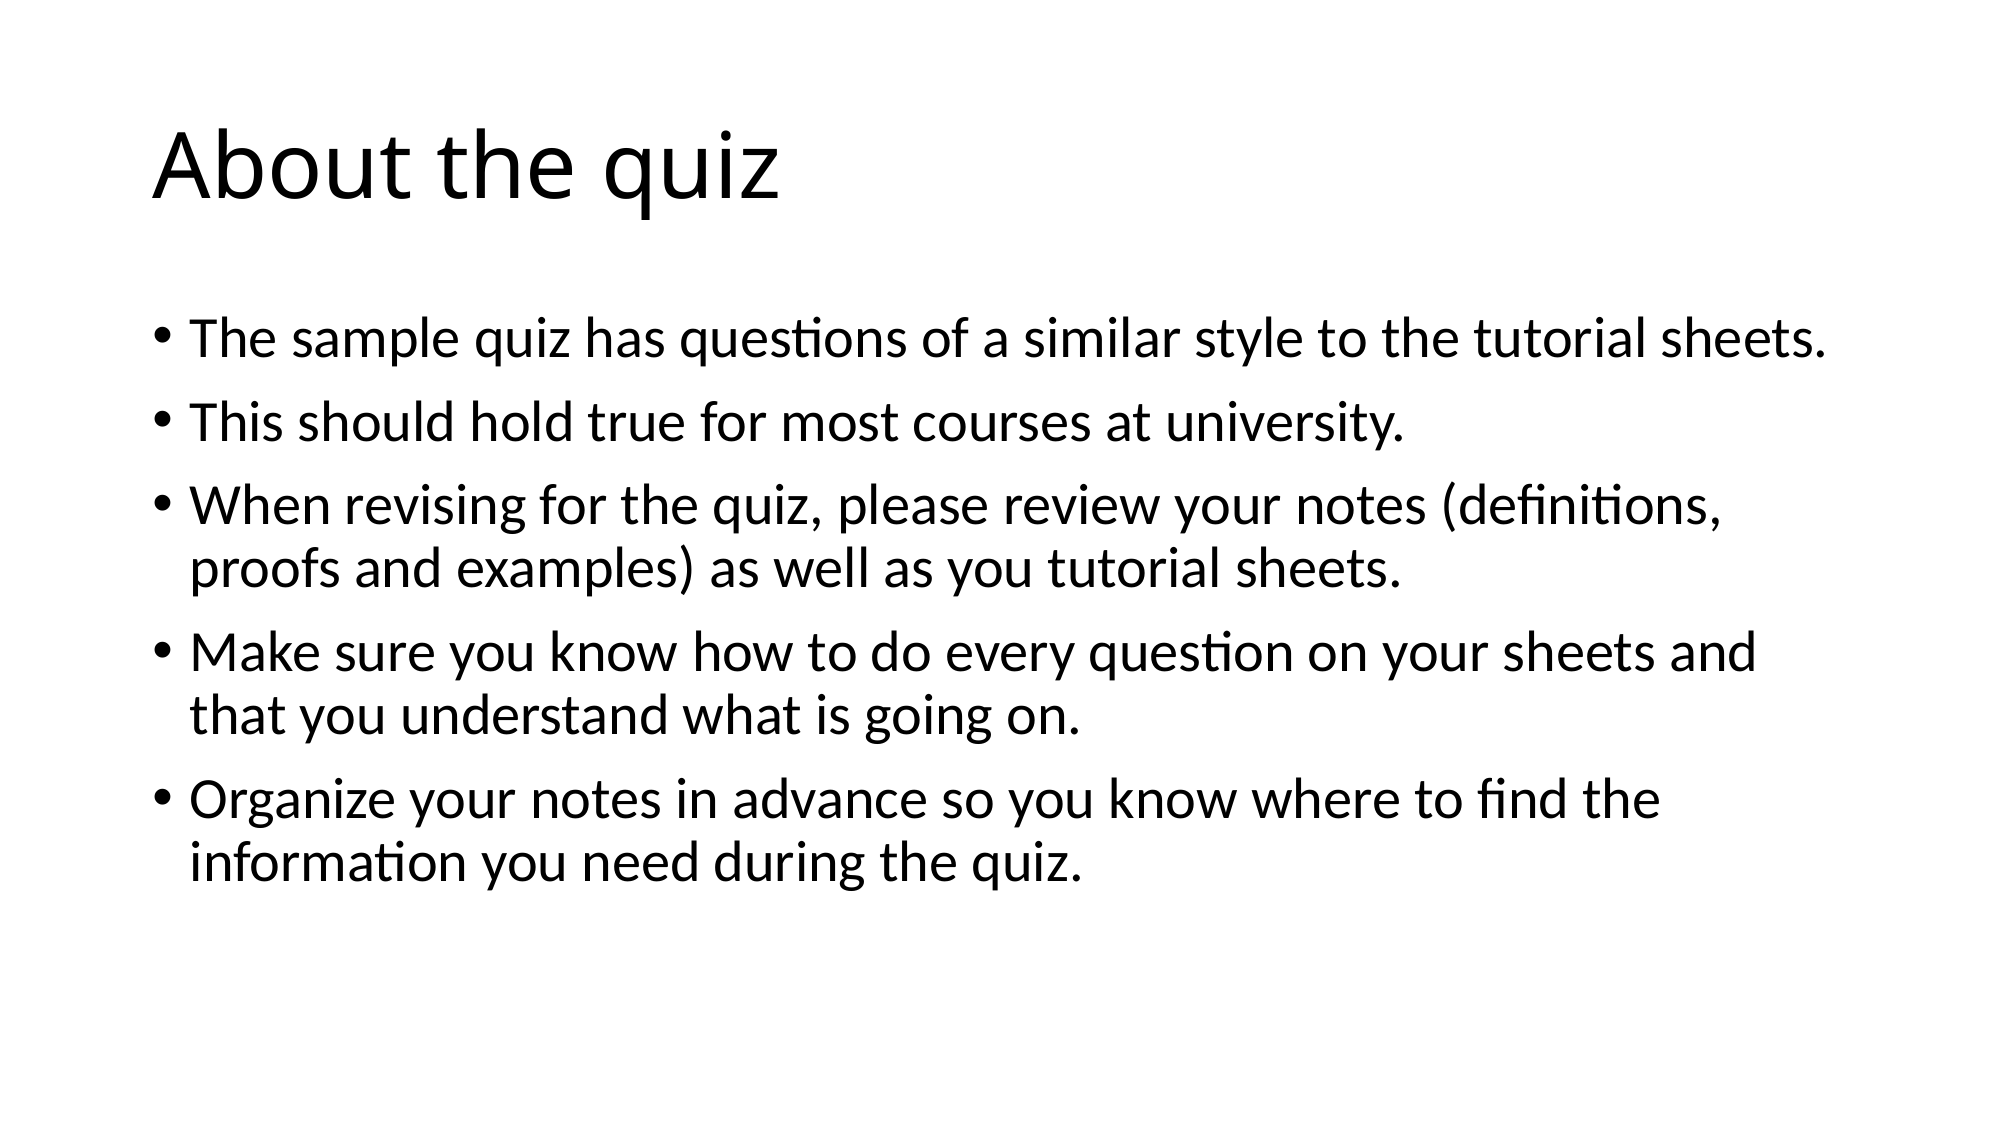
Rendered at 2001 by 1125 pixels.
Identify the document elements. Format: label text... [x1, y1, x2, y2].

list The sample quiz has questions of a similar style to the tutorial sheets. This should hold true for most courses at university. When revising for the quiz, please review your notes (definitions, proofs and examples) as well as you tutorial sheets. Make sure you know how to do every question on your sheets and that you understand what is going on. Organize your notes in advance so you know where to find the information you need during the quiz. [137, 299, 1863, 1014]
title About the quiz [137, 59, 1863, 278]
